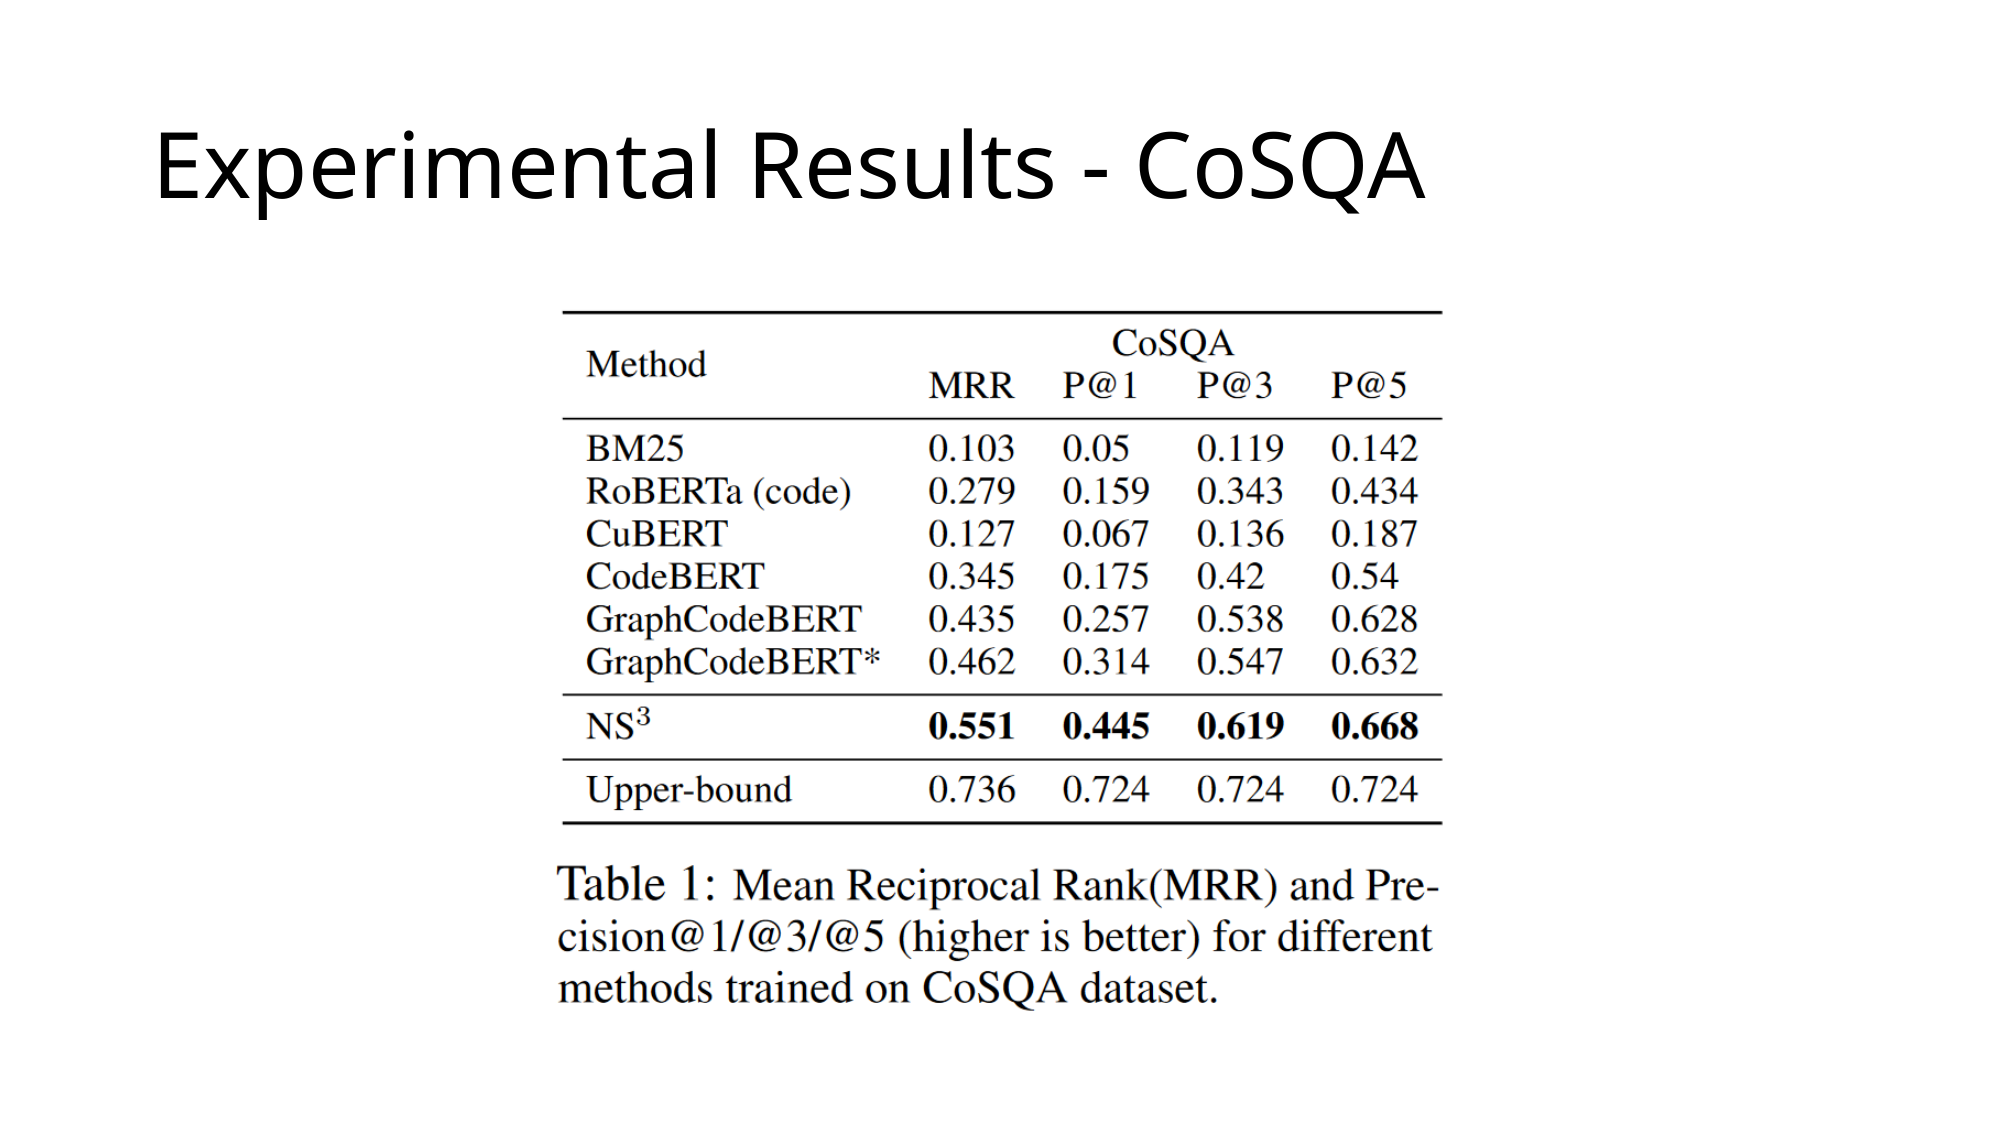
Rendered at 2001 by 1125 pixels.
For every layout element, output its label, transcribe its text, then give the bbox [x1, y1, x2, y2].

title Experimental Results - CoSQA [137, 59, 1863, 278]
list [554, 299, 1446, 1014]
